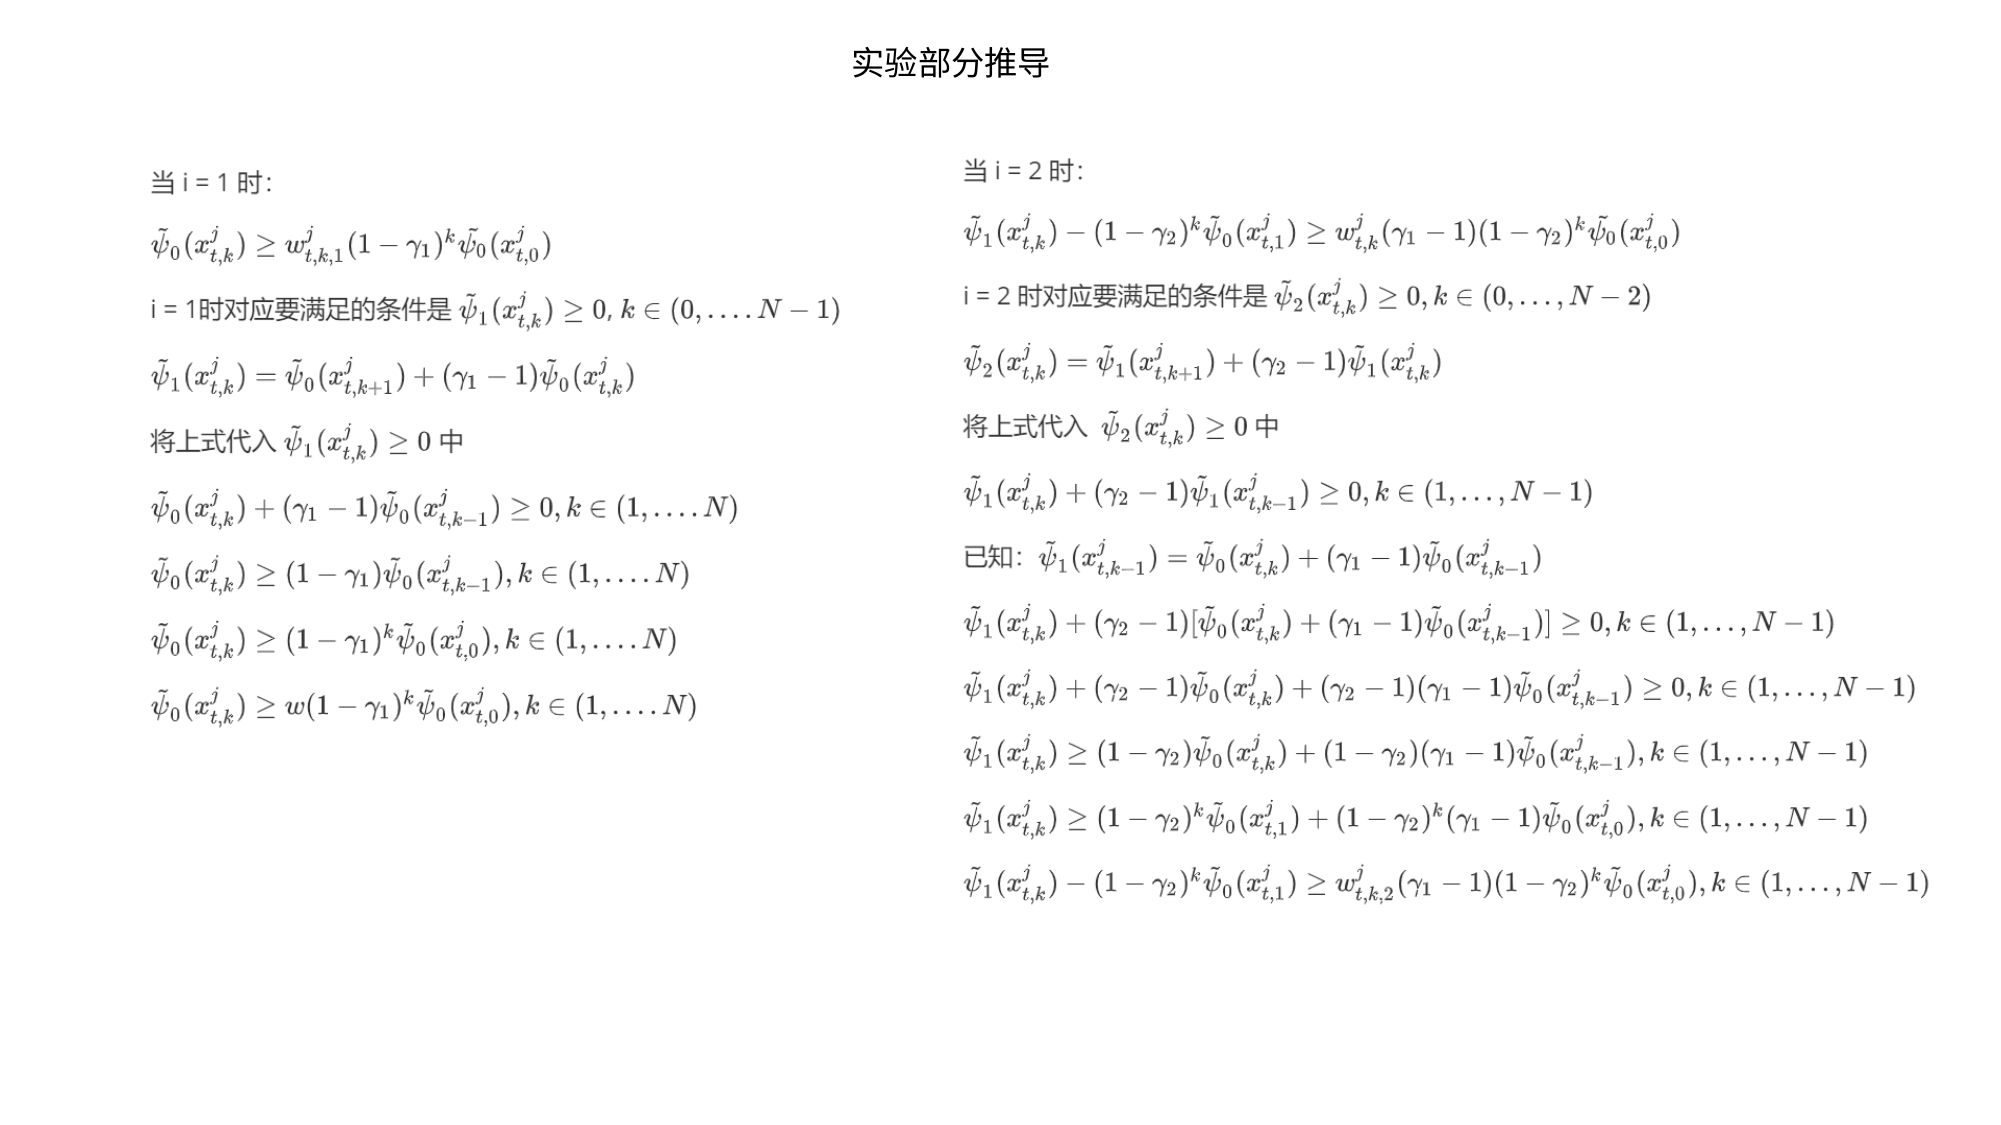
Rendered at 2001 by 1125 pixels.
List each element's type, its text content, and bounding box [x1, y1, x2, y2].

picture [134, 149, 850, 734]
picture [950, 149, 1943, 919]
text_box 实验部分推导 [836, 35, 1565, 90]
